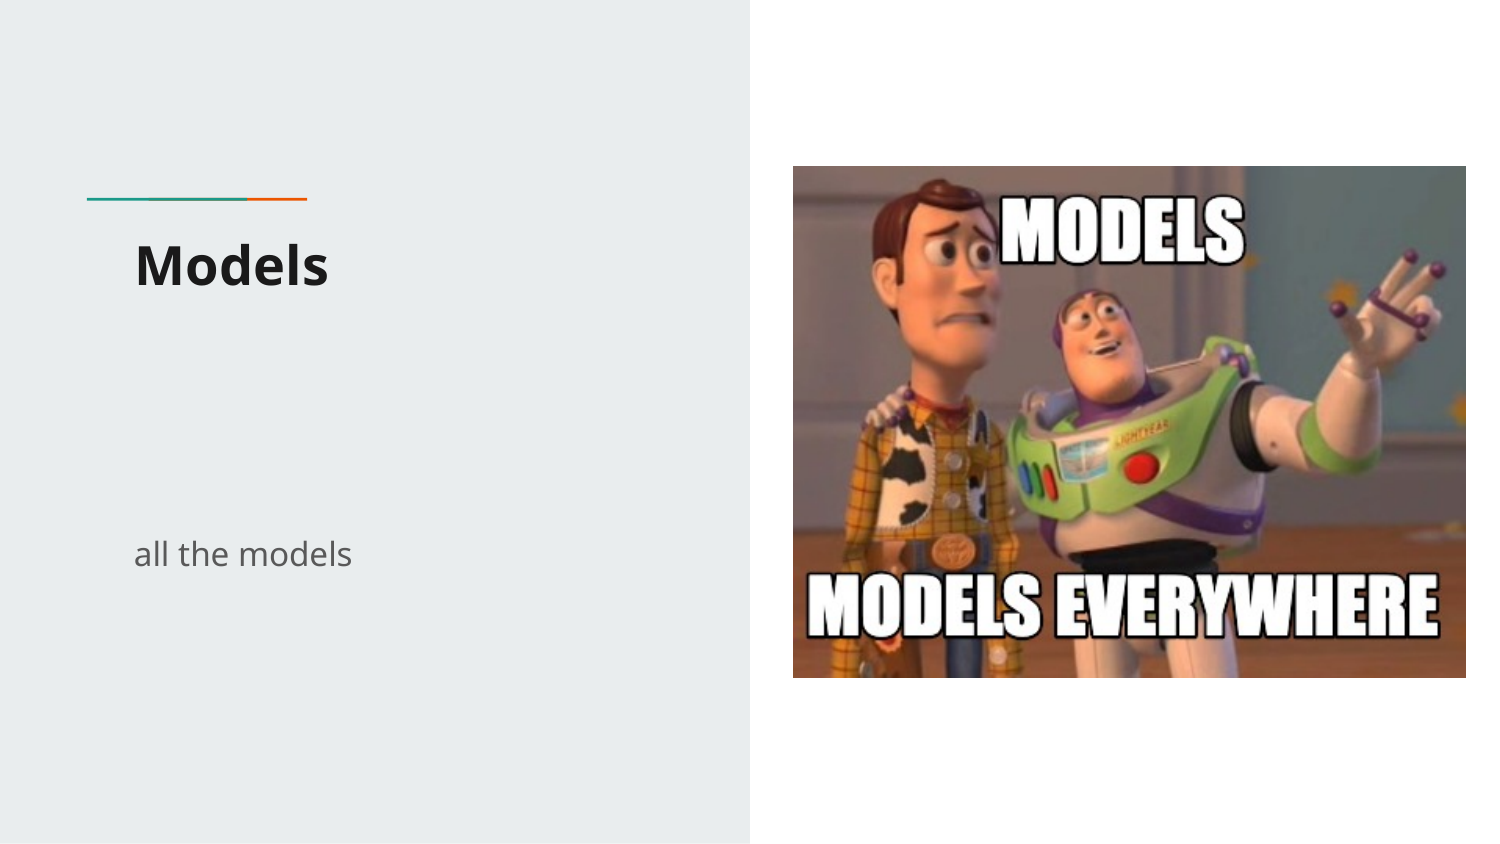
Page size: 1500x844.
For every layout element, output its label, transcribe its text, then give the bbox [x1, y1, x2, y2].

subtitle all the models [118, 518, 661, 644]
title Models [119, 216, 662, 494]
picture [793, 166, 1467, 678]
